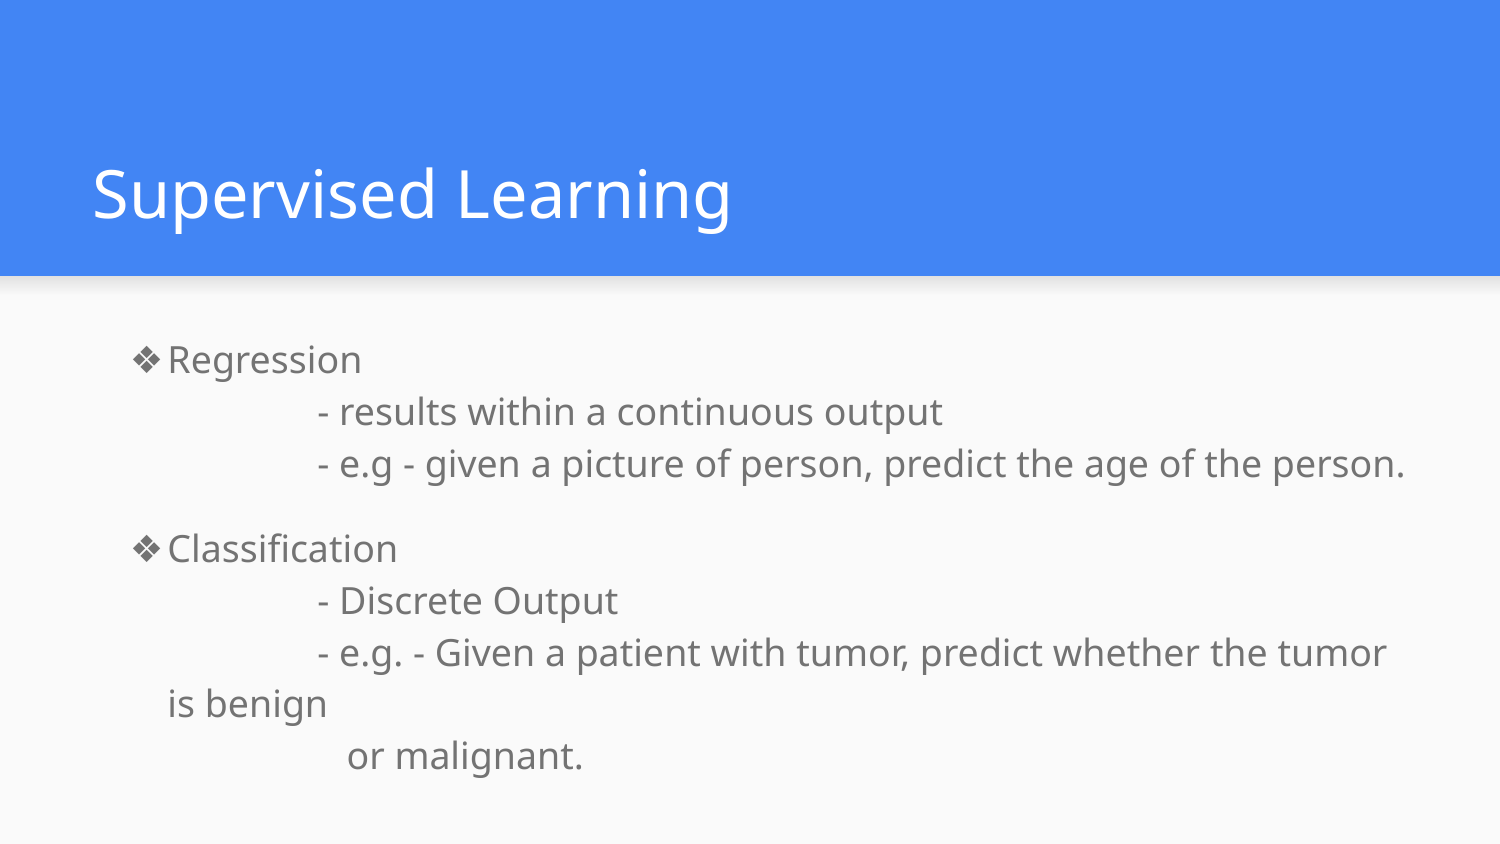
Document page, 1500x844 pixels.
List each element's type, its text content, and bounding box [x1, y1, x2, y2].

title Supervised Learning [77, 121, 1427, 248]
list Regression - results within a continuous output - e.g - given a picture of person, predict the age of the person. Classification - Discrete Output - e.g. - Given a patient with tumor, predict whether the tumor is benign or malignant. [77, 314, 1427, 760]
